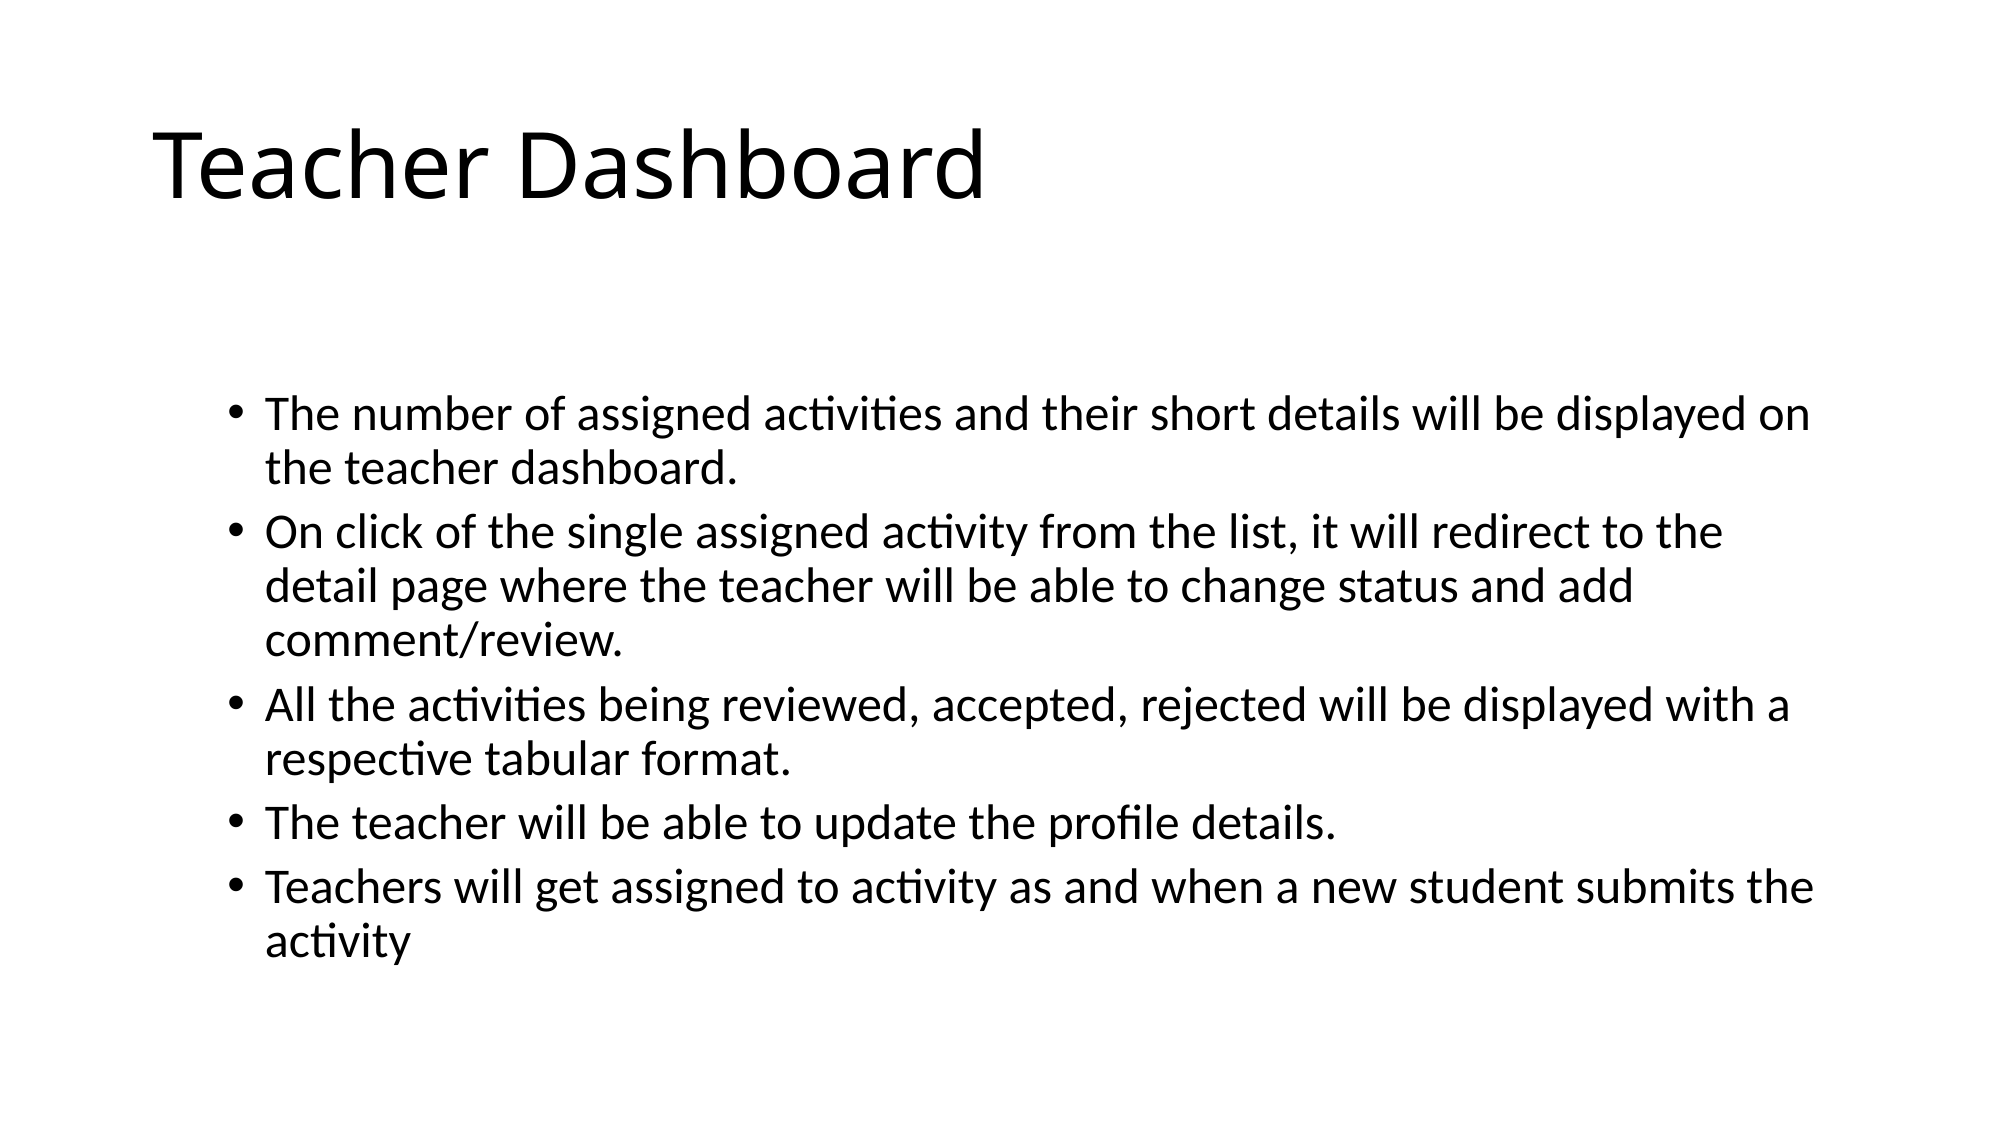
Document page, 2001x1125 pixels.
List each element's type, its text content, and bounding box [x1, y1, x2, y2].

title Teacher Dashboard [137, 59, 1863, 278]
list The number of assigned activities and their short details will be displayed on the teacher dashboard. On click of the single assigned activity from the list, it will redirect to the detail page where the teacher will be able to change status and add comment/review. All the activities being reviewed, accepted, rejected will be displayed with a respective tabular format. The teacher will be able to update the profile details. Teachers will get assigned to activity as and when a new student submits the activity [137, 299, 1863, 1014]
